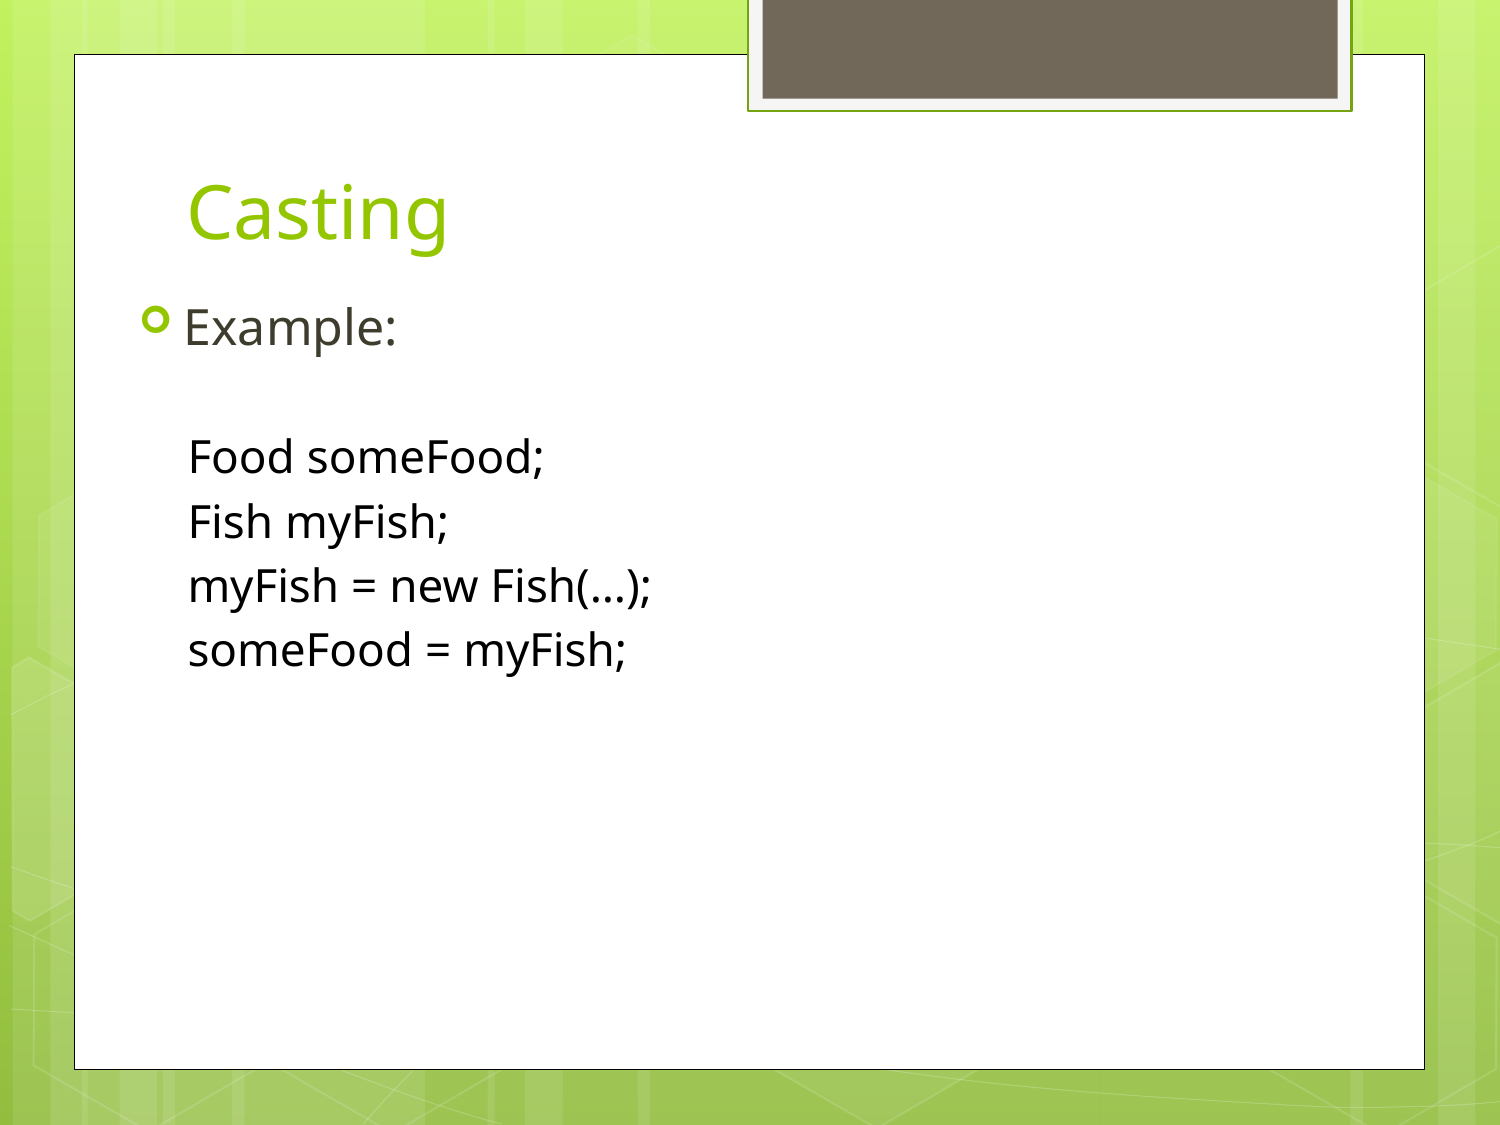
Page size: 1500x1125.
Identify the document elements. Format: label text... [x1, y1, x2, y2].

title Casting [171, 75, 1324, 263]
list Example: Food someFood; Fish myFish; myFish = new Fish(…); someFood = myFish; [112, 287, 1388, 1063]
